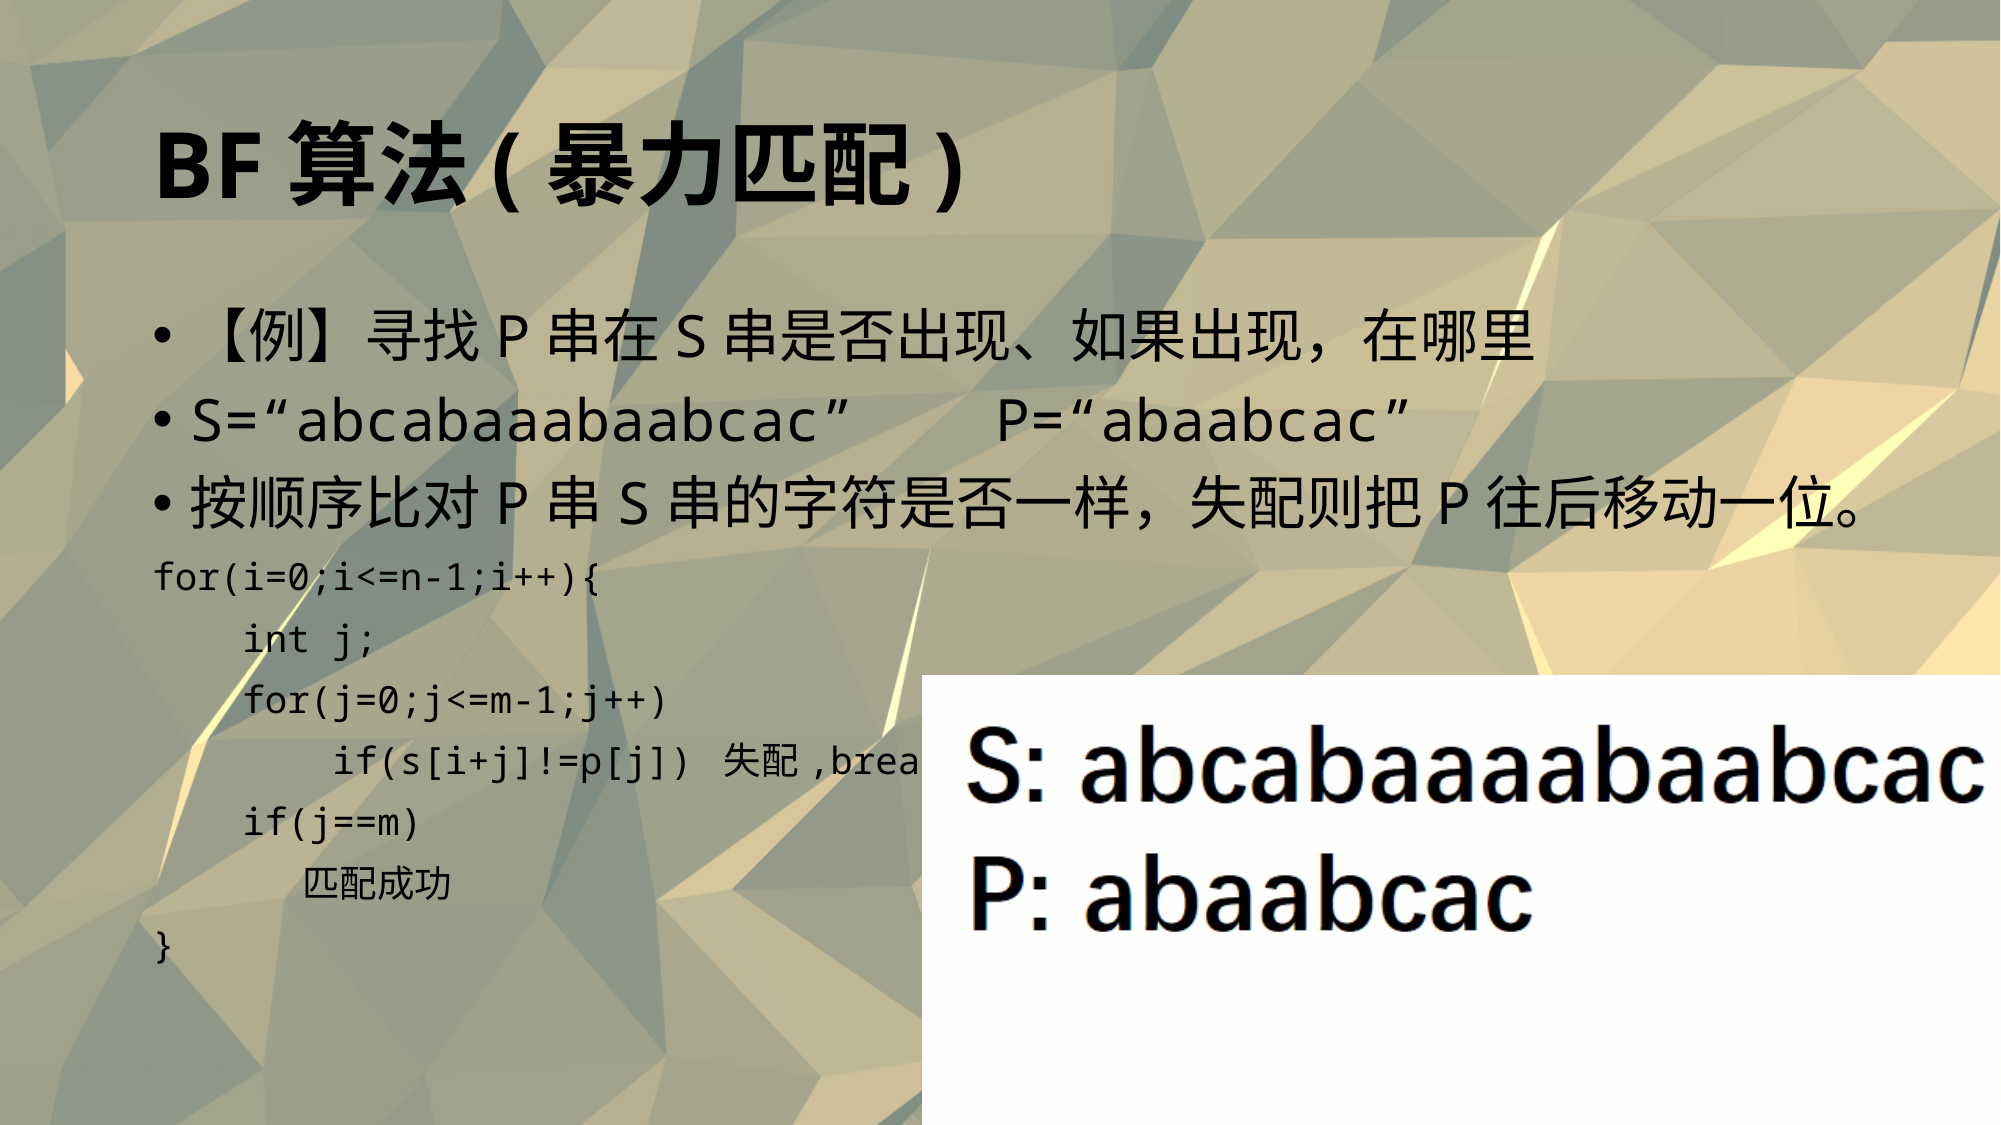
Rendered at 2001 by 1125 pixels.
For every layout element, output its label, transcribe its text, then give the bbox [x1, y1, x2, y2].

title BF算法(暴力匹配) [137, 59, 1863, 278]
picture [0, 0, 2001, 1125]
list 【例】寻找P串在S串是否出现、如果出现，在哪里 S=“abcabaaabaabcac” P=“abaabcac” 按顺序比对P串S串的字符是否一样，失配则把P往后移动一位。 for(i=0;i<=n-1;i++){ int j; for(j=0;j<=m-1;j++) if(s[i+j]!=p[j]) 失配,break; if(j==m) 匹配成功 } [137, 299, 1863, 1014]
